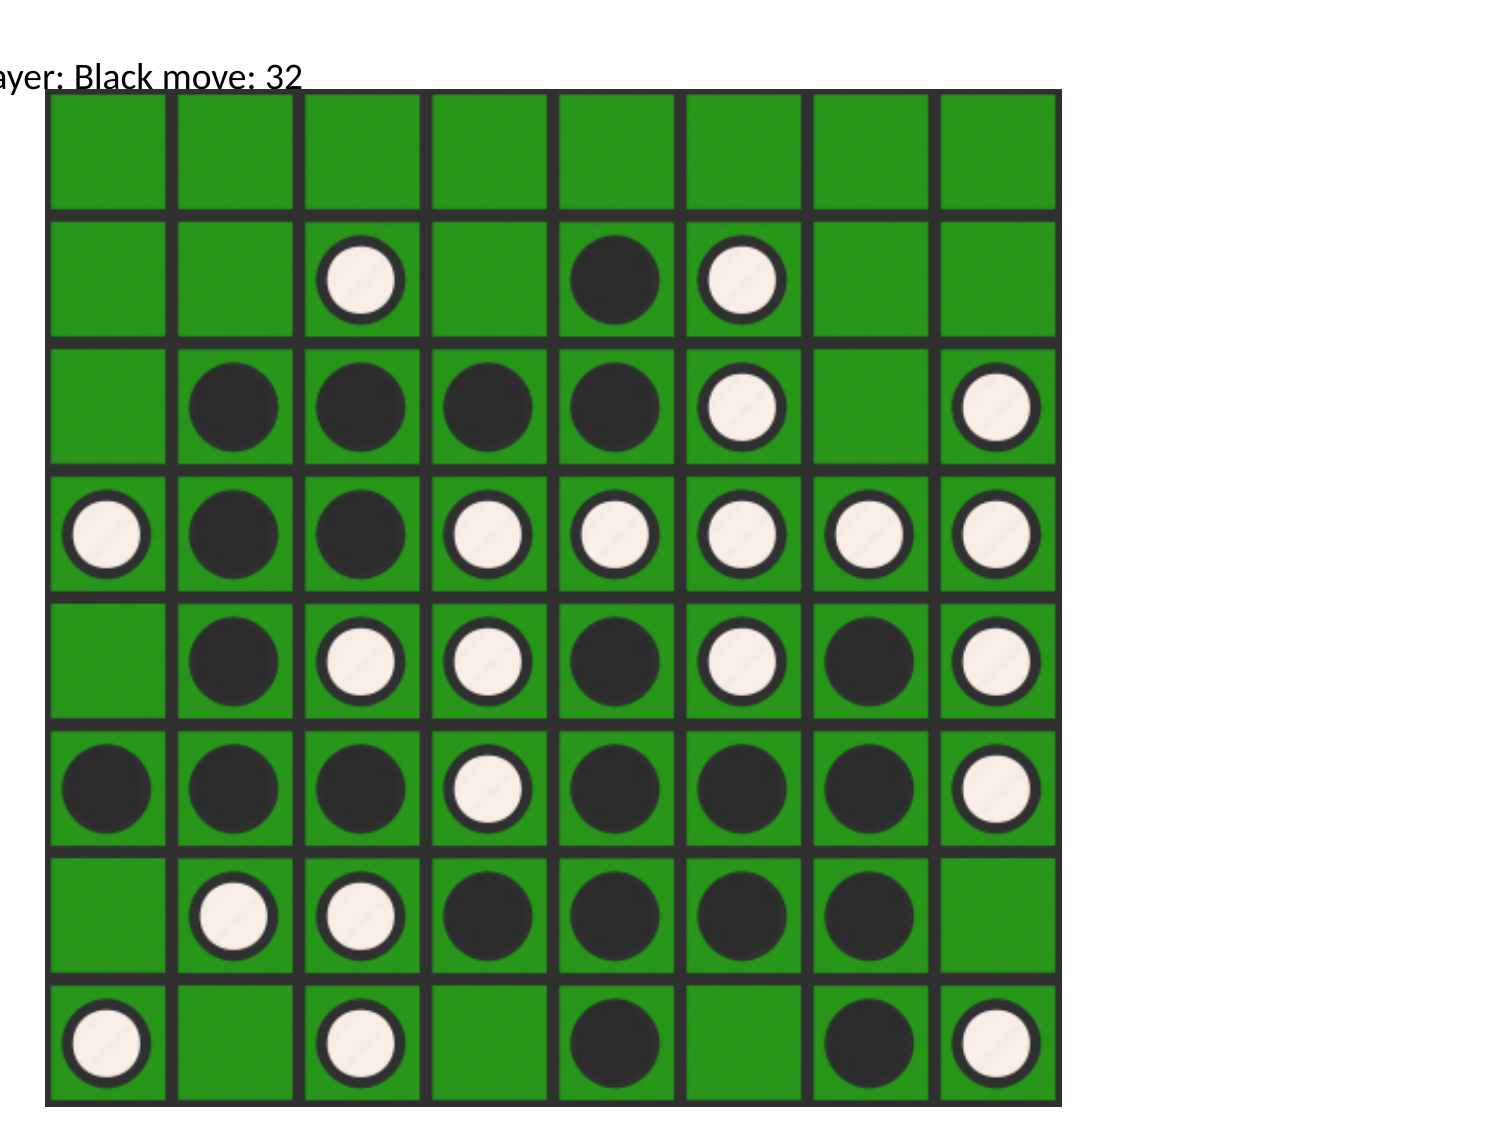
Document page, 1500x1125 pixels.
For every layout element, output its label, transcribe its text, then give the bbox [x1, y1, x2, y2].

text_box turn: 39 player: Black move: 32 [0, 44, 319, 105]
picture [44, 89, 1062, 1107]
